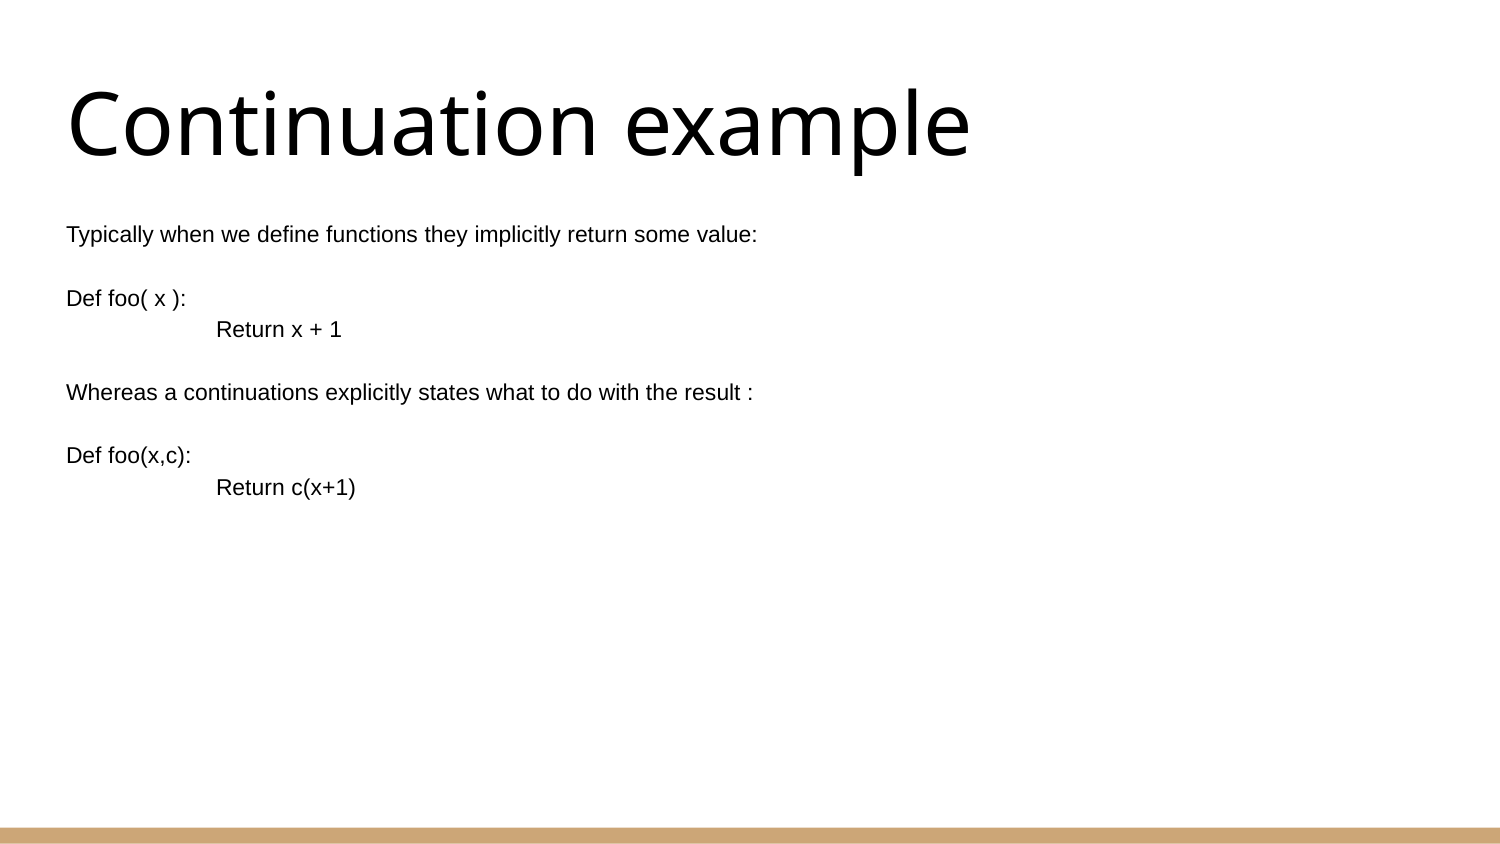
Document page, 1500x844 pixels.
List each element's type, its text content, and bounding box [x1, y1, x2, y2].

title Continuation example [51, 51, 1449, 189]
list Typically when we define functions they implicitly return some value: Def foo( x ): Return x + 1 Whereas a continuations explicitly states what to do with the result : Def foo(x,c): Return c(x+1) [51, 200, 1449, 752]
